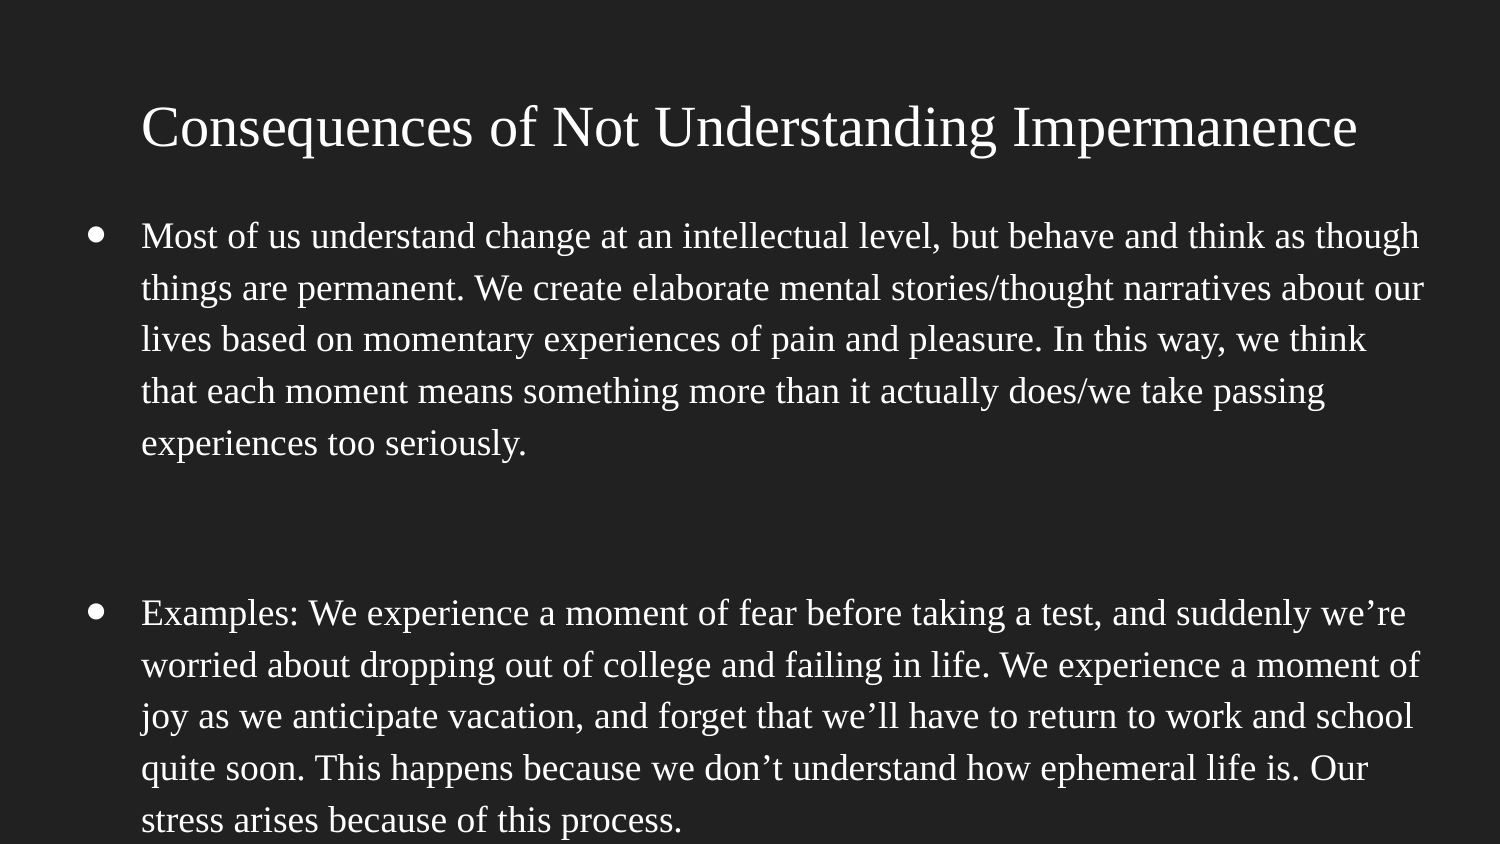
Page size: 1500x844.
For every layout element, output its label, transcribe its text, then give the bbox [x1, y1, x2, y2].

list Most of us understand change at an intellectual level, but behave and think as though things are permanent. We create elaborate mental stories/thought narratives about our lives based on momentary experiences of pain and pleasure. In this way, we think that each moment means something more than it actually does/we take passing experiences too seriously. Examples: We experience a moment of fear before taking a test, and suddenly we’re worried about dropping out of college and failing in life. We experience a moment of joy as we anticipate vacation, and forget that we’ll have to return to work and school quite soon. This happens because we don’t understand how ephemeral life is. Our stress arises because of this process. [51, 189, 1449, 797]
title Consequences of Not Understanding Impermanence [51, 72, 1449, 167]
